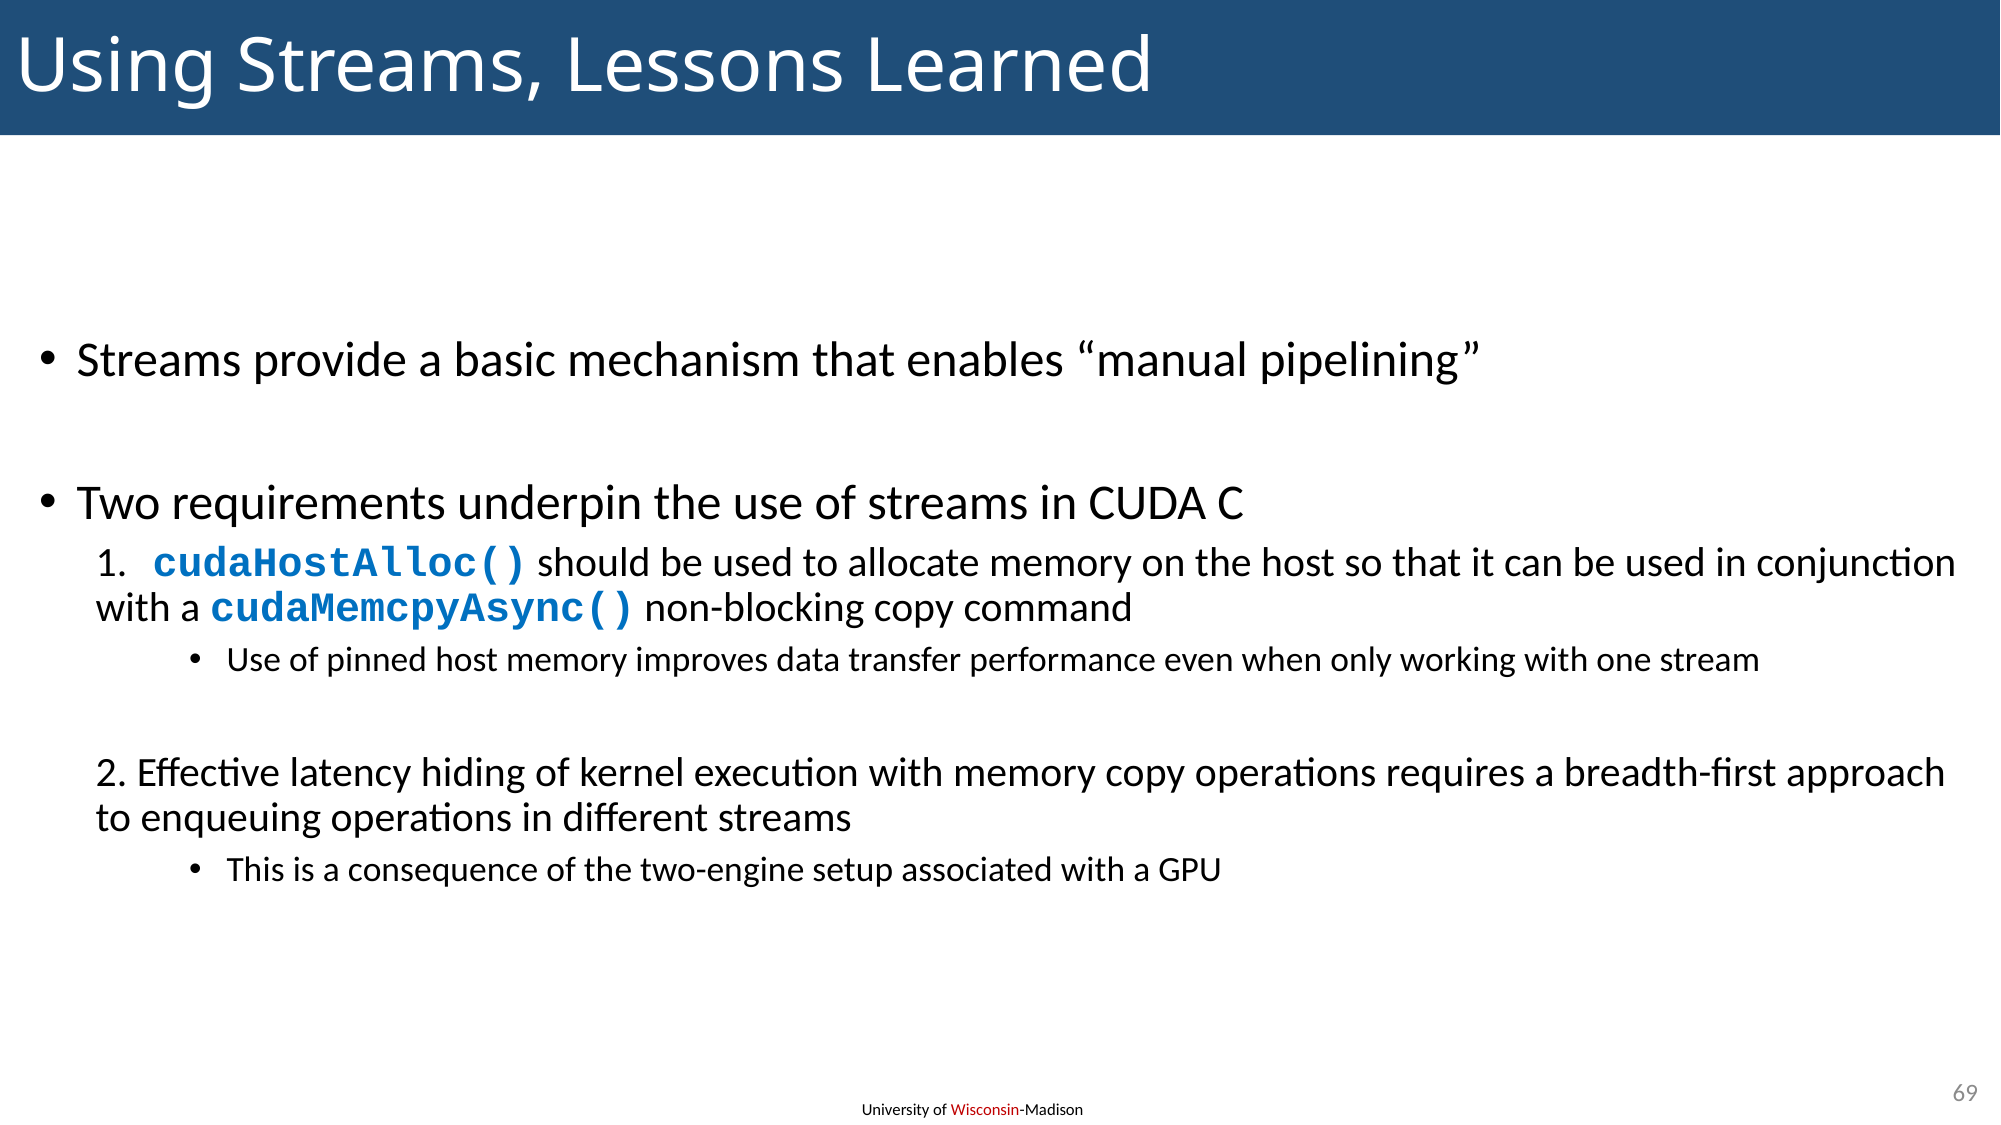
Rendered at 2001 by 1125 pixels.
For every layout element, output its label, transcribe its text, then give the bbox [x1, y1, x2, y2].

slide_number 69 [1879, 1069, 1994, 1114]
list Streams provide a basic mechanism that enables “manual pipelining” Two requirements underpin the use of streams in CUDA C 1. cudaHostAlloc() should be used to allocate memory on the host so that it can be used in conjunction with a cudaMemcpyAsync() non-blocking copy command Use of pinned host memory improves data transfer performance even when only working with one stream 2. Effective latency hiding of kernel execution with memory copy operations requires a breadth-first approach to enqueuing operations in different streams This is a consequence of the two-engine setup associated with a GPU [24, 245, 1987, 1055]
title Using Streams, Lessons Learned [0, 0, 2000, 136]
